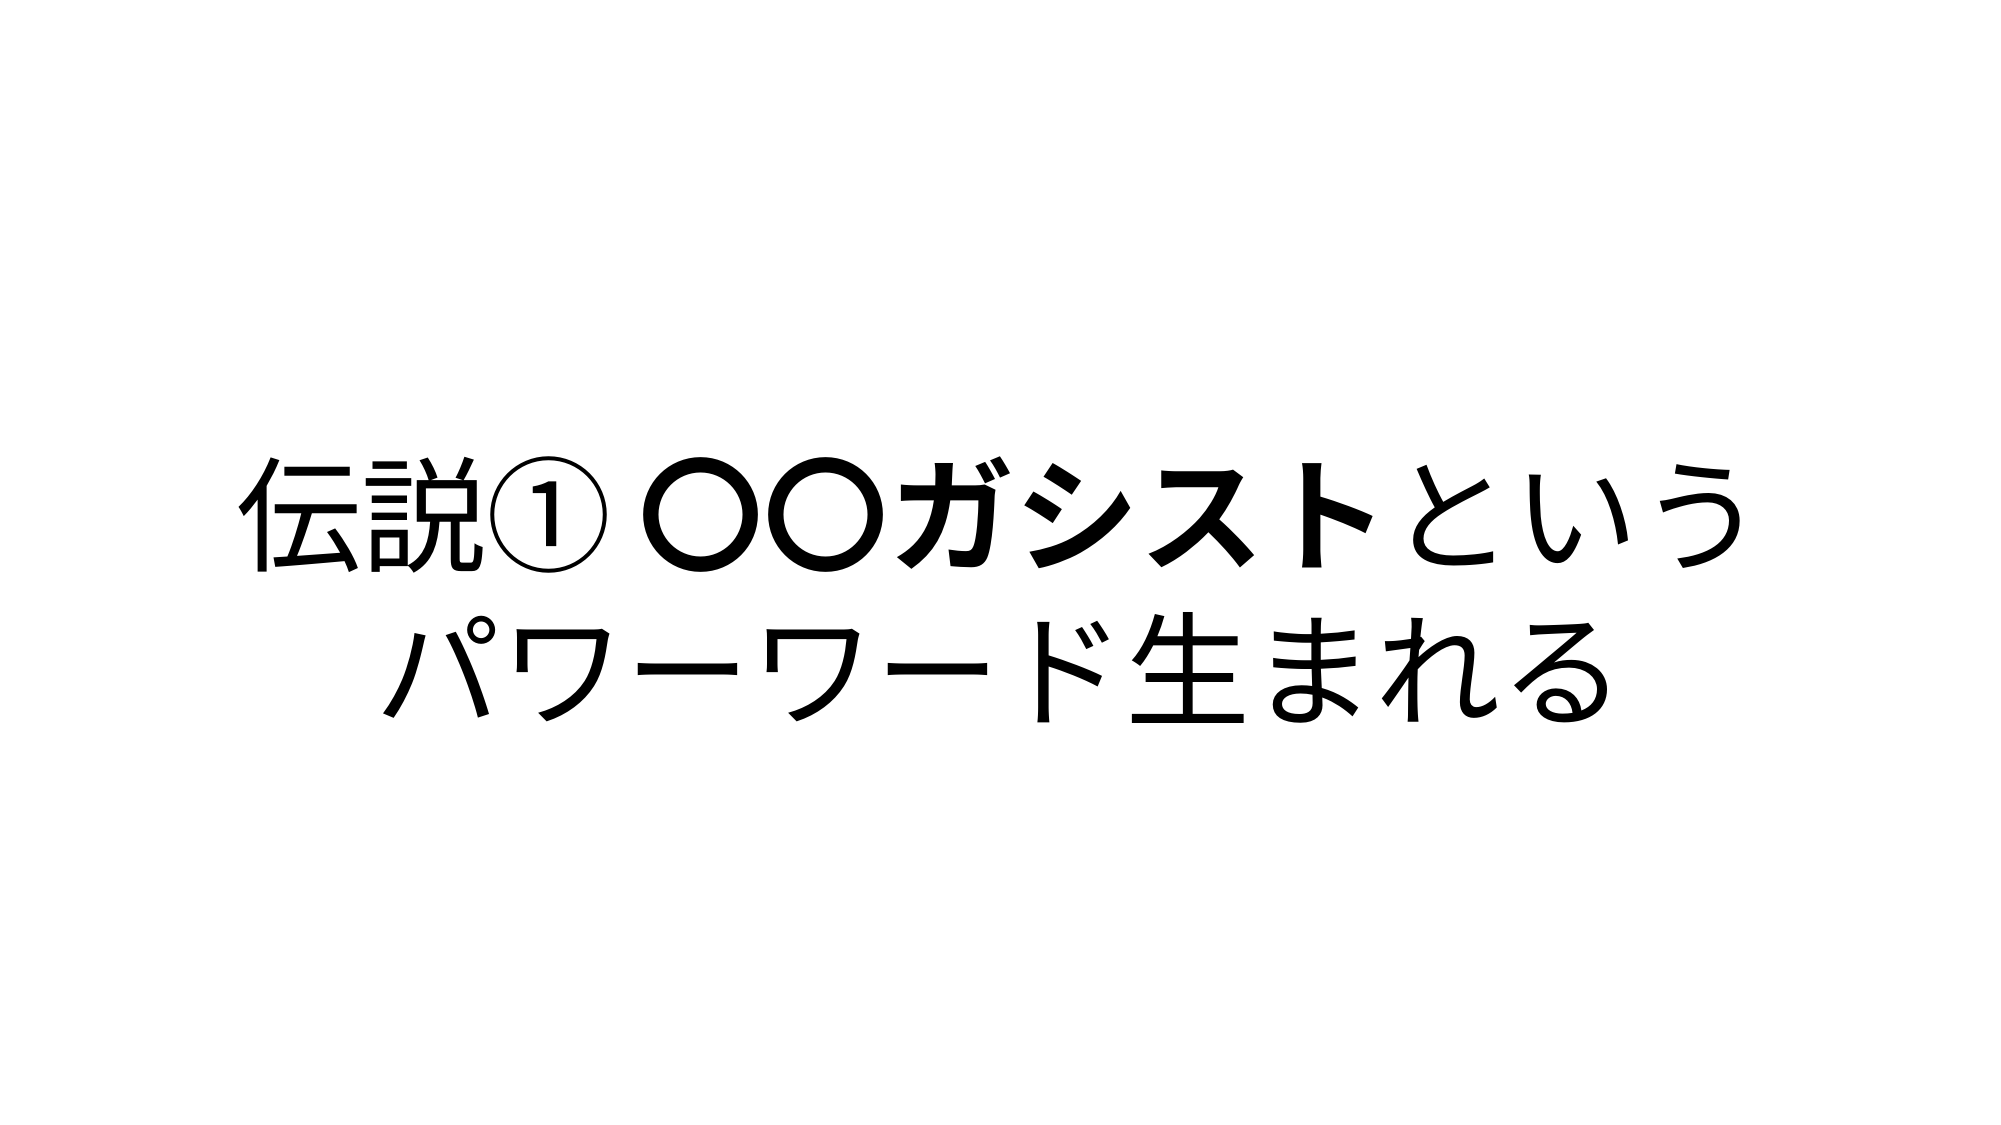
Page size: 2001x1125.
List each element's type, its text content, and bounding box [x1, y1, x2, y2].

list 伝説① 〇〇ガシストという パワーワード生まれる [137, 147, 1863, 1052]
